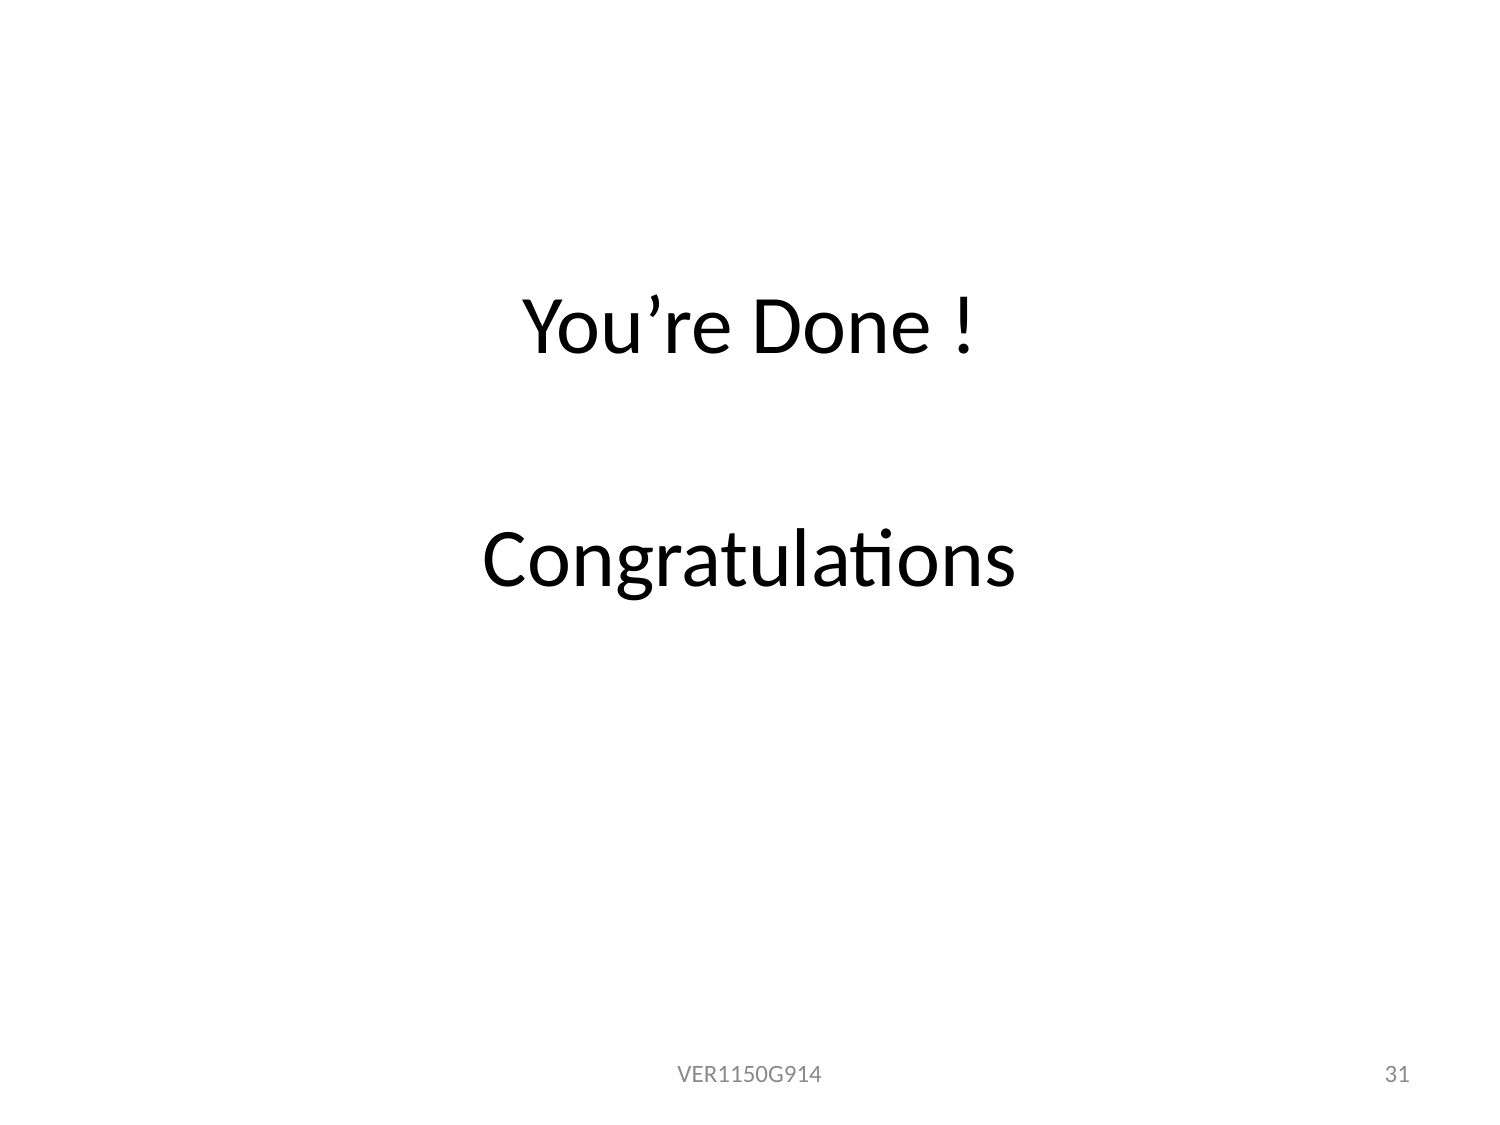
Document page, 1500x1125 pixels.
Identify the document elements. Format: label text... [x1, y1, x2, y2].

footer VER1150G914 [512, 1042, 988, 1103]
list You’re Done ! Congratulations [75, 262, 1425, 1005]
slide_number 31 [1074, 1042, 1425, 1103]
